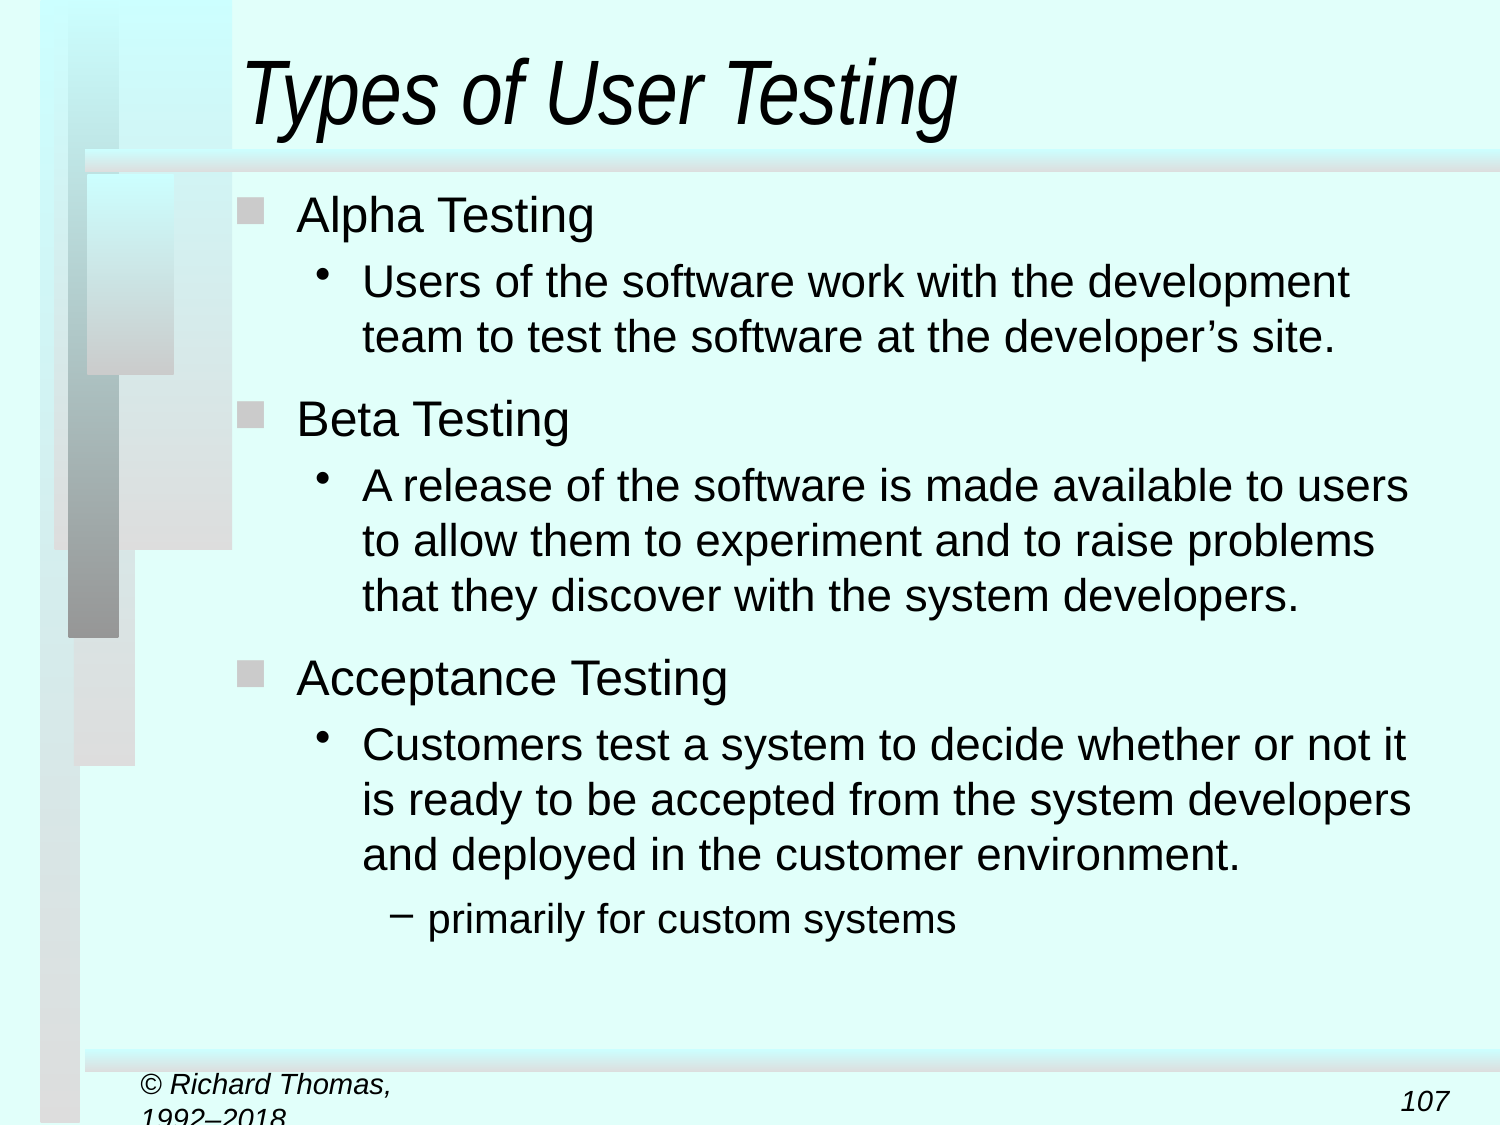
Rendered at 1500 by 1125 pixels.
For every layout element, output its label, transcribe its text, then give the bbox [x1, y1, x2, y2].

title Types of User Testing [225, 0, 1500, 150]
list Alpha Testing Users of the software work with the development team to test the software at the developer’s site. Beta Testing A release of the software is made available to users to allow them to experiment and to raise problems that they discover with the system developers. Acceptance Testing Customers test a system to decide whether or not it is ready to be accepted from the system developers and deployed in the customer environment. primarily for custom systems [225, 174, 1463, 1038]
slide_number 107 [1376, 1074, 1465, 1125]
slide_number © Richard Thomas, 1992–2018 [125, 1074, 438, 1125]
